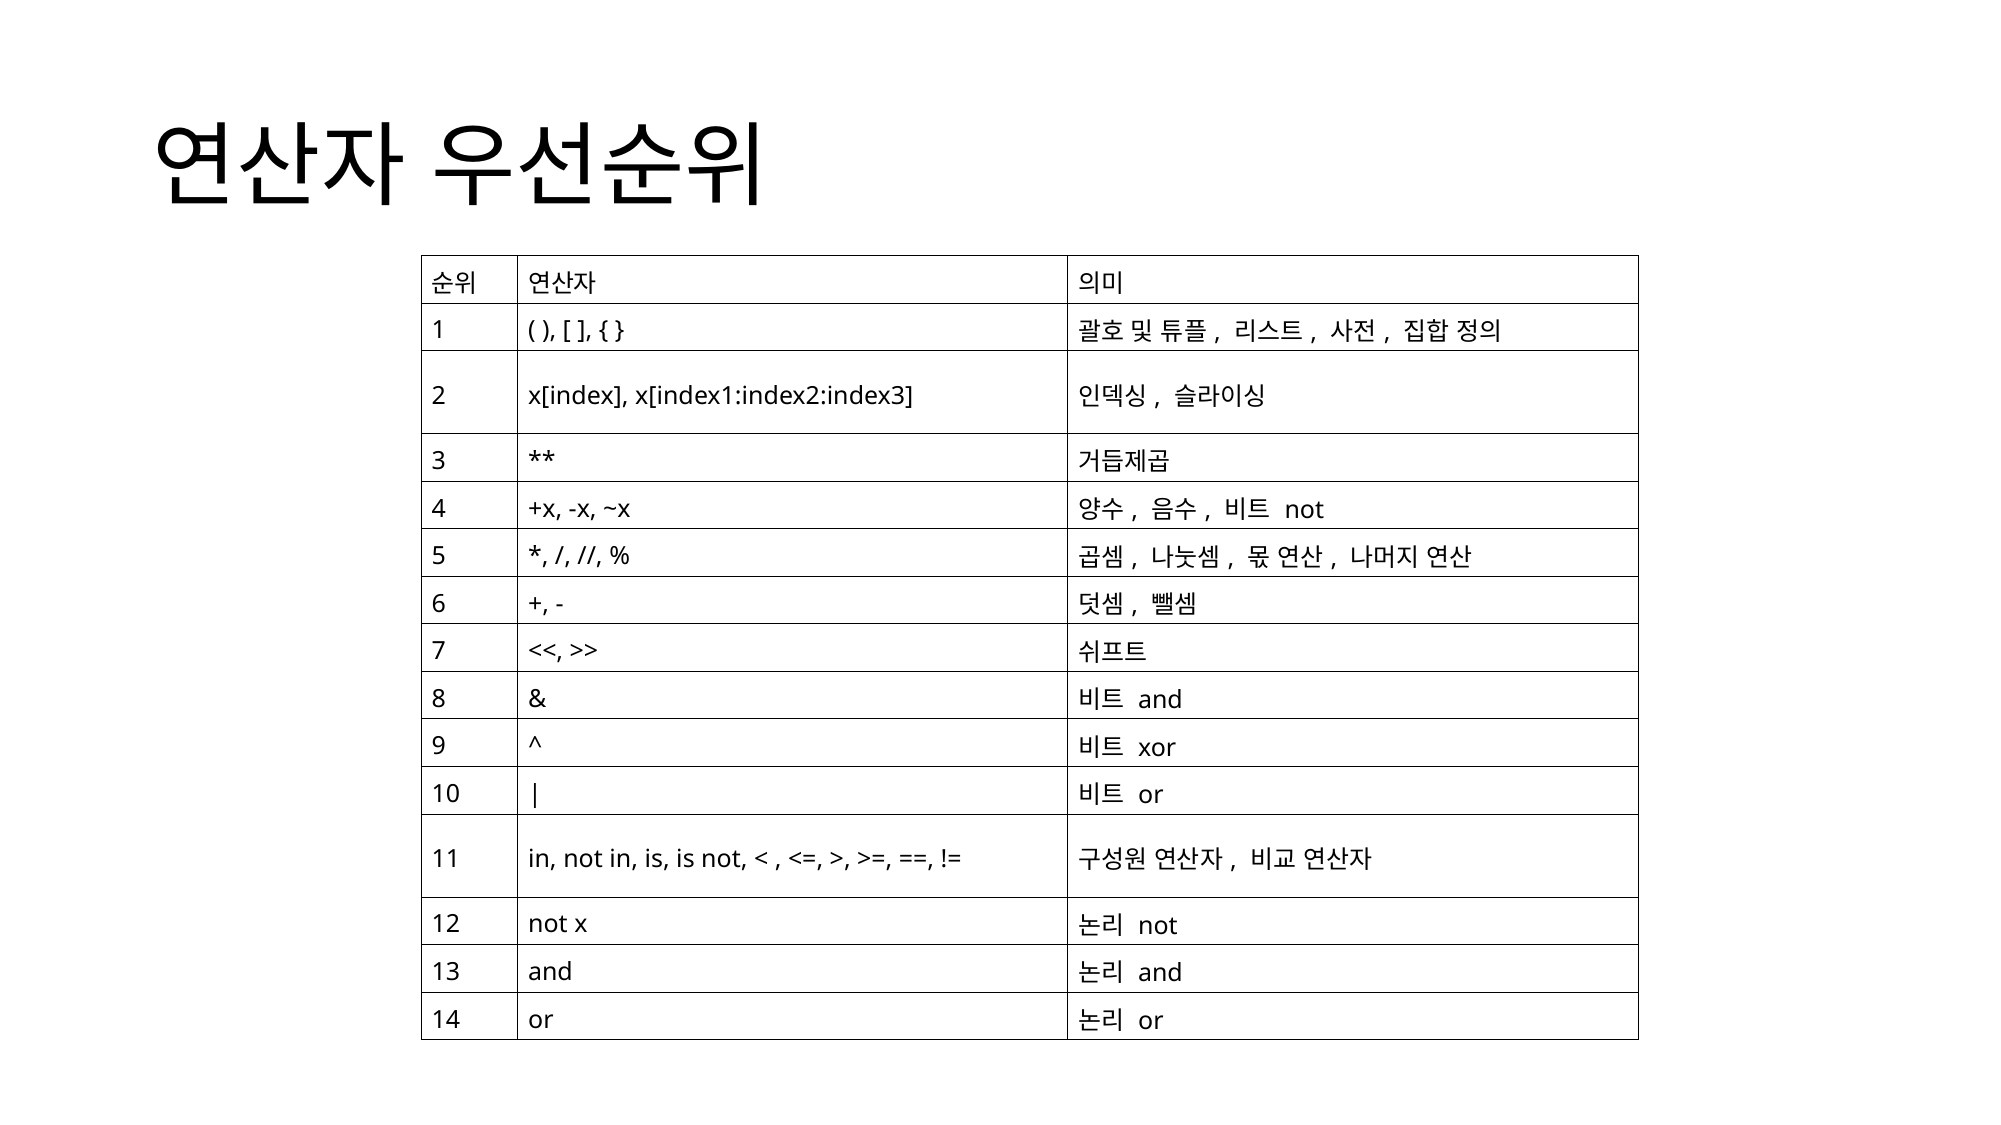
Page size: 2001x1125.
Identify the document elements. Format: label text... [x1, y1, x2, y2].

table_cell ( ), [ ], { } [518, 304, 1067, 350]
table_cell 곱셈, 나눗셈, 몫 연산, 나머지 연산 [1068, 529, 1638, 576]
table_cell 9 [422, 719, 517, 766]
table_cell +, - [518, 577, 1067, 623]
table_cell 비트 xor [1068, 719, 1638, 766]
table_cell 2 [422, 351, 517, 433]
table_cell 비트 or [1068, 767, 1638, 814]
table_cell in, not in, is, is not, < , <=, >, >=, ==, != [518, 815, 1067, 897]
table_cell 10 [422, 767, 517, 814]
table_cell 8 [422, 672, 517, 718]
table_cell 양수, 음수, 비트 not [1068, 482, 1638, 528]
table_cell 1 [422, 304, 517, 350]
table_cell 12 [422, 898, 517, 944]
table_cell <<, >> [518, 624, 1067, 671]
title 연산자 우선순위 [137, 59, 1863, 278]
table_cell 덧셈, 뺄셈 [1068, 577, 1638, 623]
table_cell 13 [422, 945, 517, 992]
table_cell 4 [422, 482, 517, 528]
table_cell 거듭제곱 [1068, 434, 1638, 481]
table_cell 5 [422, 529, 517, 576]
table_cell 인덱싱, 슬라이싱 [1068, 351, 1638, 433]
table_cell 6 [422, 577, 517, 623]
table_cell or [518, 993, 1067, 1039]
table_cell 7 [422, 624, 517, 671]
table_header 연산자 [518, 256, 1067, 303]
table_header 순위 [422, 256, 517, 303]
table_cell not x [518, 898, 1067, 944]
table_header 의미 [1068, 256, 1638, 303]
table_cell 쉬프트 [1068, 624, 1638, 671]
table_cell 괄호 및 튜플, 리스트, 사전, 집합 정의 [1068, 304, 1638, 350]
table_cell 14 [422, 993, 517, 1039]
table_cell ^ [518, 719, 1067, 766]
table_cell 논리 not [1068, 898, 1638, 944]
table_cell +x, -x, ~x [518, 482, 1067, 528]
table_cell ** [518, 434, 1067, 481]
table_cell 3 [422, 434, 517, 481]
table_cell and [518, 945, 1067, 992]
table_cell 논리 or [1068, 993, 1638, 1039]
table_cell 구성원 연산자, 비교 연산자 [1068, 815, 1638, 897]
table_cell *, /, //, % [518, 529, 1067, 576]
table_cell 논리 and [1068, 945, 1638, 992]
table_cell & [518, 672, 1067, 718]
table_cell 11 [422, 815, 517, 897]
table_cell 비트 and [1068, 672, 1638, 718]
table_cell x[index], x[index1:index2:index3] [518, 351, 1067, 433]
table_cell | [518, 767, 1067, 814]
